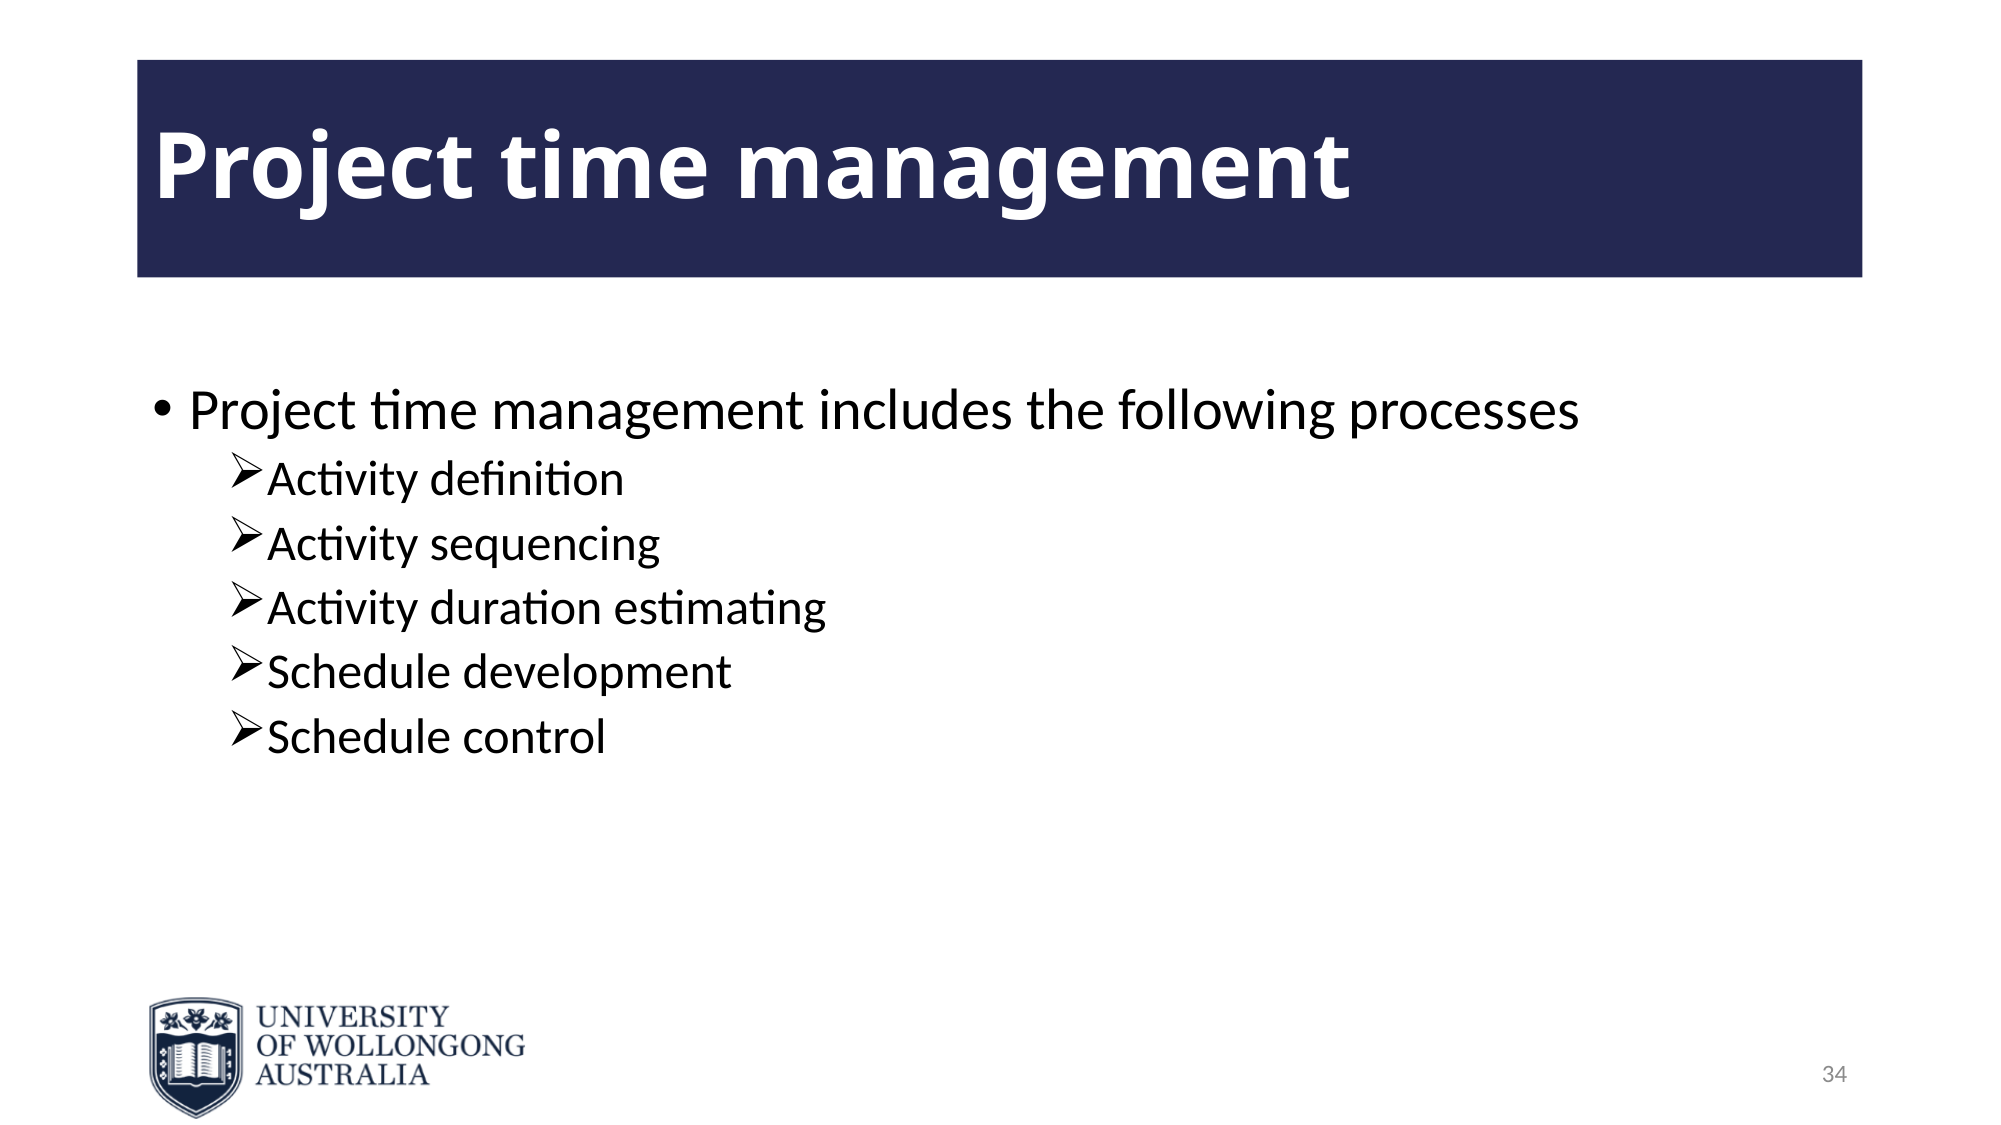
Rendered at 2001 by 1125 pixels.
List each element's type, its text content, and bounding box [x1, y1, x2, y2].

title Project time management [137, 59, 1863, 278]
slide_number 34 [1412, 1042, 1863, 1103]
list Project time management includes the following processes Activity definition Activity sequencing Activity duration estimating Schedule development Schedule control [137, 371, 1863, 874]
picture [137, 987, 548, 1125]
